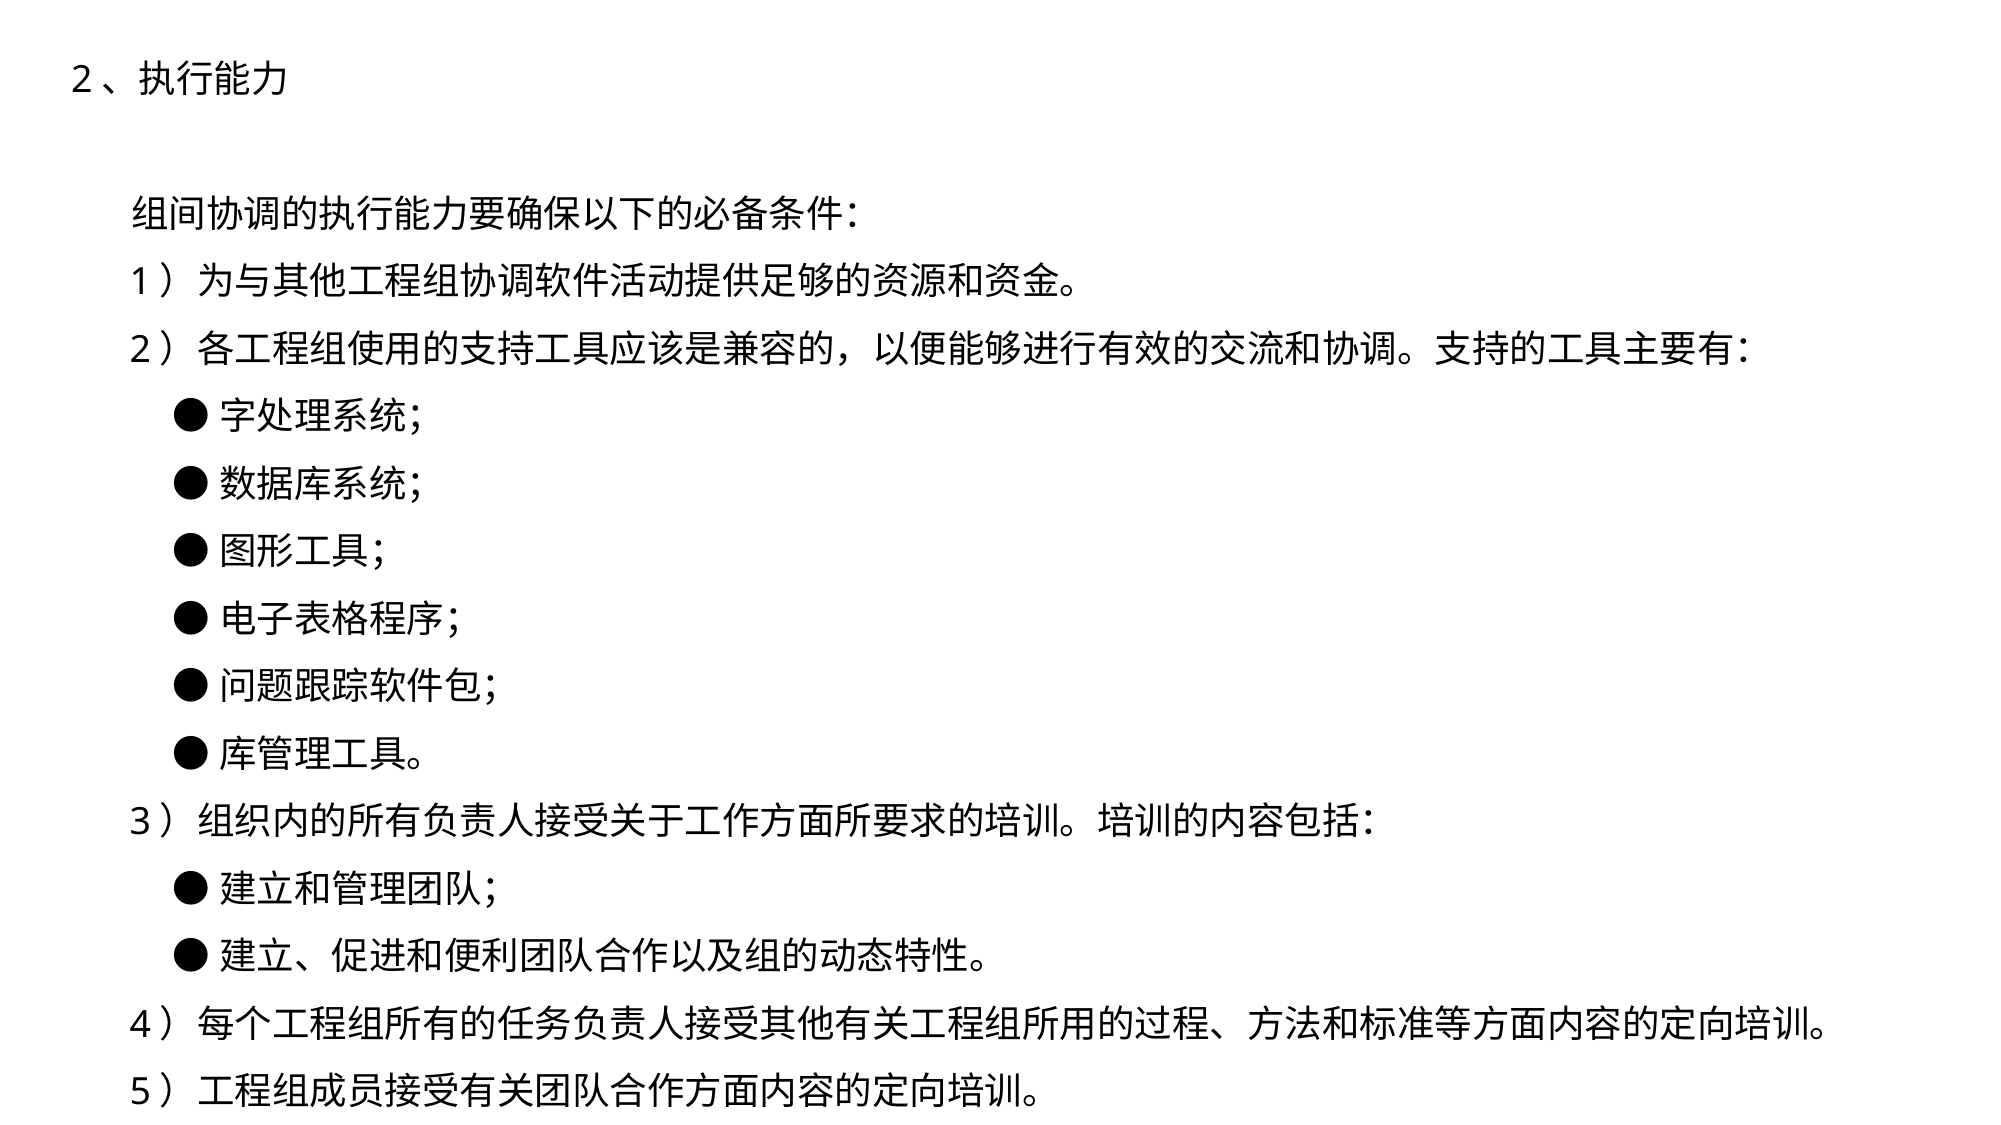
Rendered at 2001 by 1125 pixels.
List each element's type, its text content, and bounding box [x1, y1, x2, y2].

text_box 2、执行能力 组间协调的执行能力要确保以下的必备条件： 1）为与其他工程组协调软件活动提供足够的资源和资金。 2）各工程组使用的支持工具应该是兼容的，以便能够进行有效的交流和协调。支持的工具主要有： ●字处理系统； ●数据库系统； ●图形工具； ●电子表格程序； ●问题跟踪软件包； ●库管理工具。 3）组织内的所有负责人接受关于工作方面所要求的培训。培训的内容包括： ●建立和管理团队； ●建立、促进和便利团队合作以及组的动态特性。 4）每个工程组所有的任务负责人接受其他有关工程组所用的过程、方法和标准等方面内容的定向培训。 5）工程组成员接受有关团队合作方面内容的定向培训。 [56, 24, 2000, 1120]
